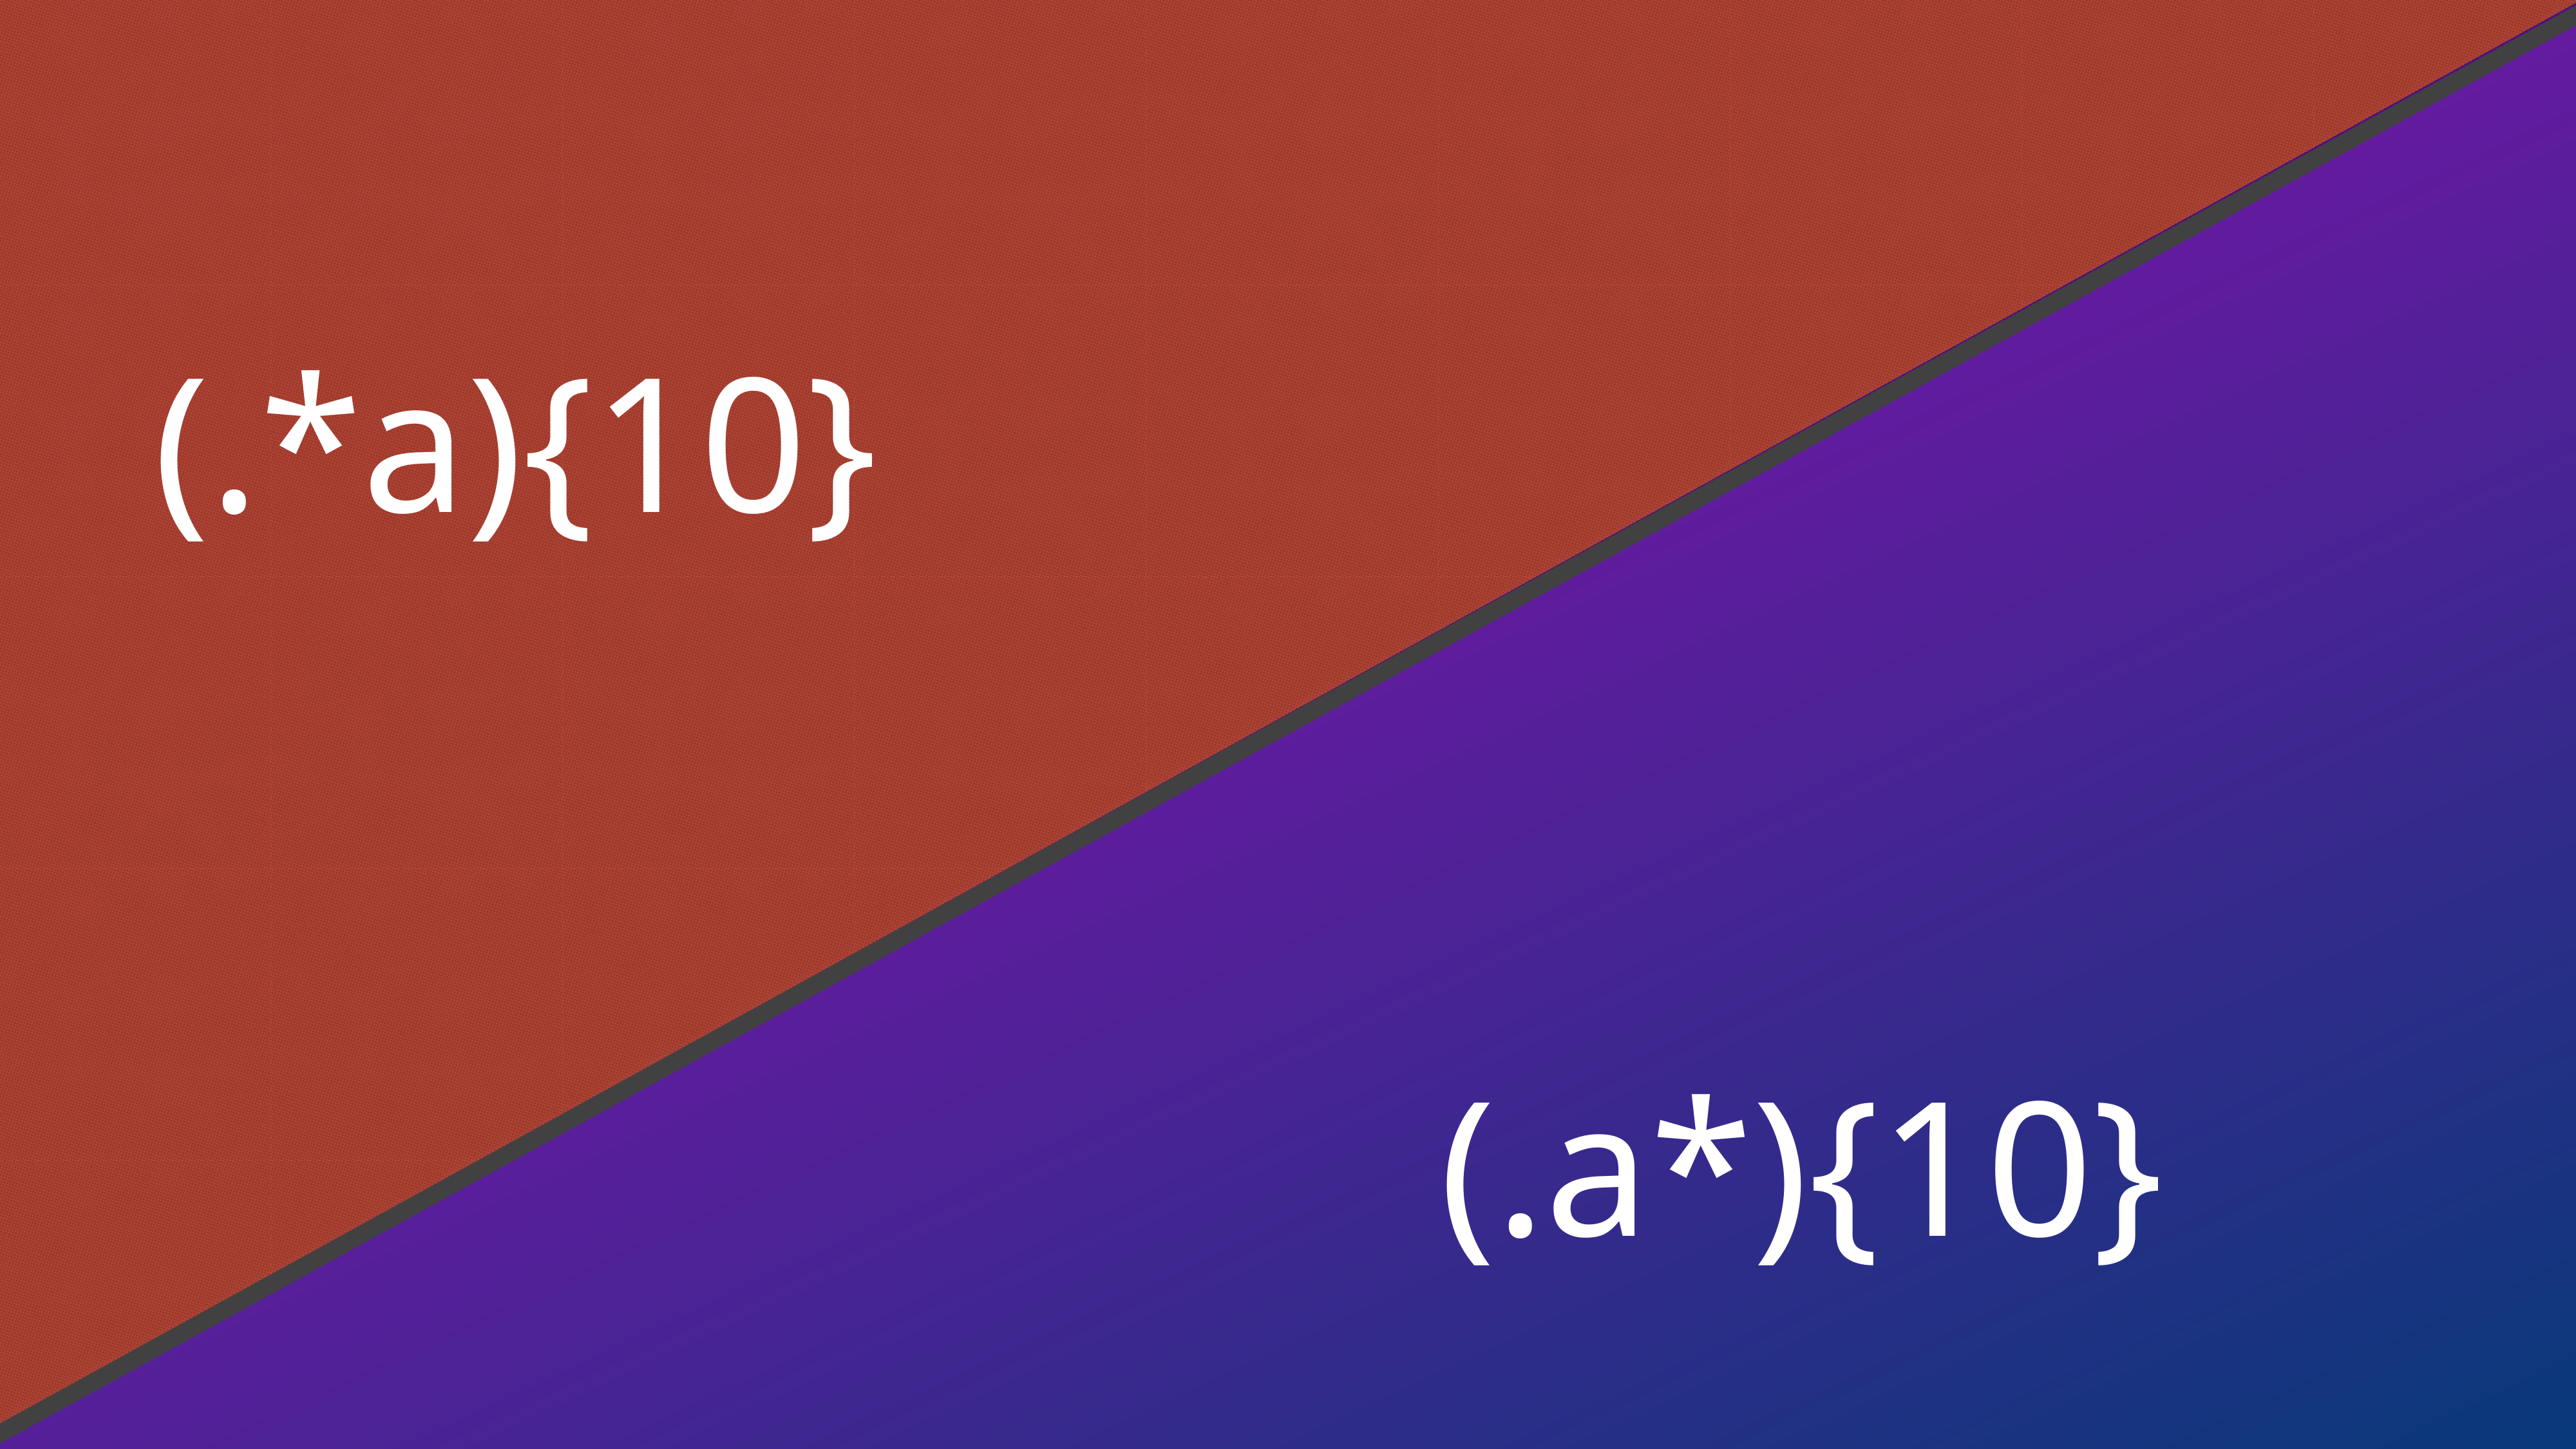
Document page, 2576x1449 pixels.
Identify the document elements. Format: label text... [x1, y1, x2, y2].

text_box (.*a){10} [148, 320, 884, 555]
text_box [0, 0, 2576, 1425]
text_box (.a*){10} [1434, 1044, 2169, 1279]
